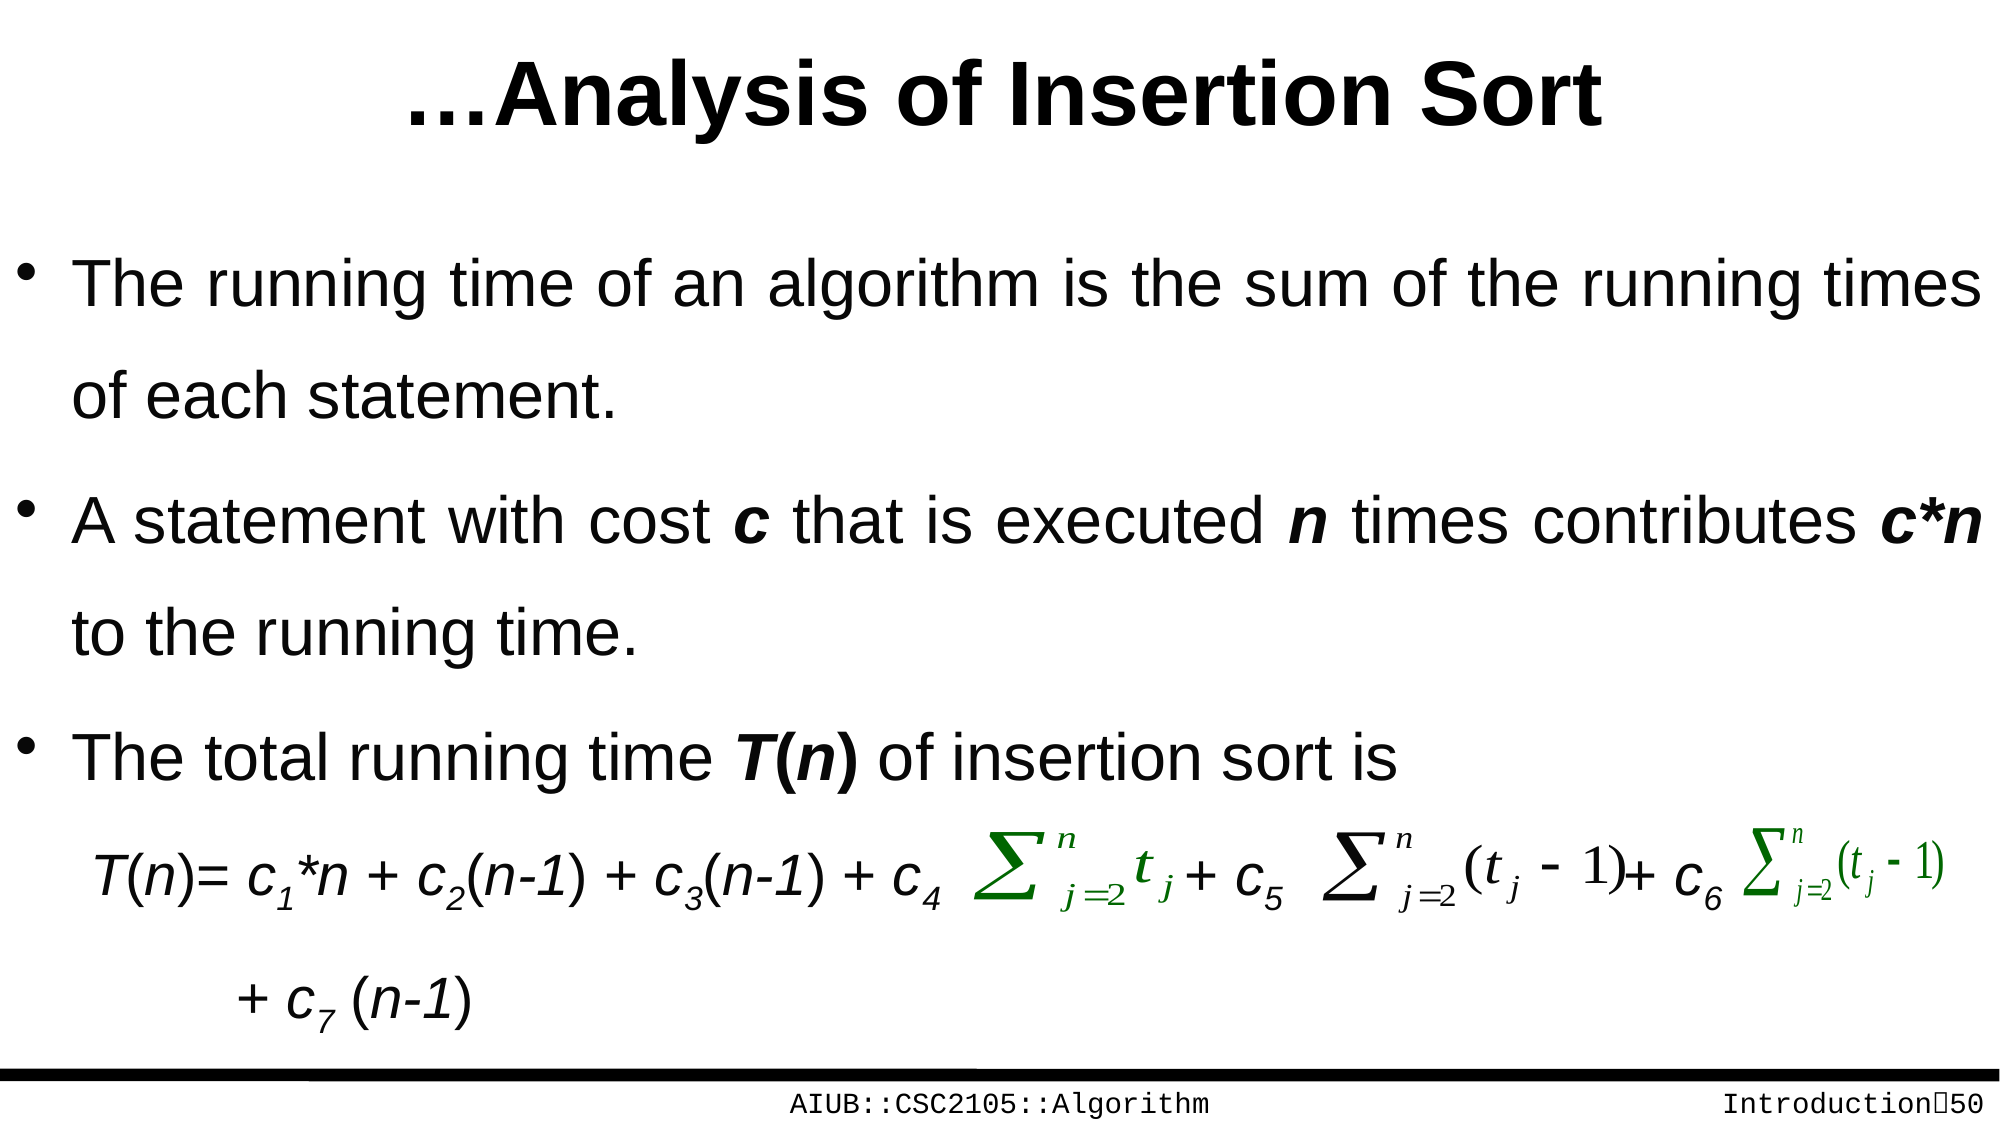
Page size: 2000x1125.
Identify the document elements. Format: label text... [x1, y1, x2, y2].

title …Analysis of Insertion Sort [5, 2, 2000, 176]
list The running time of an algorithm is the sum of the running times of each statement. A statement with cost c that is executed n times contributes c*n to the running time. The total running time T(n) of insertion sort is T(n)= c1*n + c2(n-1) + c3(n-1) + c4 + c5 + c6 + c7 (n-1) [0, 199, 2000, 1051]
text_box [1311, 812, 1635, 920]
footer AIUB::CSC2105::Algorithm [682, 1077, 1317, 1125]
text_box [1736, 808, 1950, 915]
slide_number Introduction50 [1532, 1077, 2000, 1125]
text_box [961, 812, 1193, 919]
